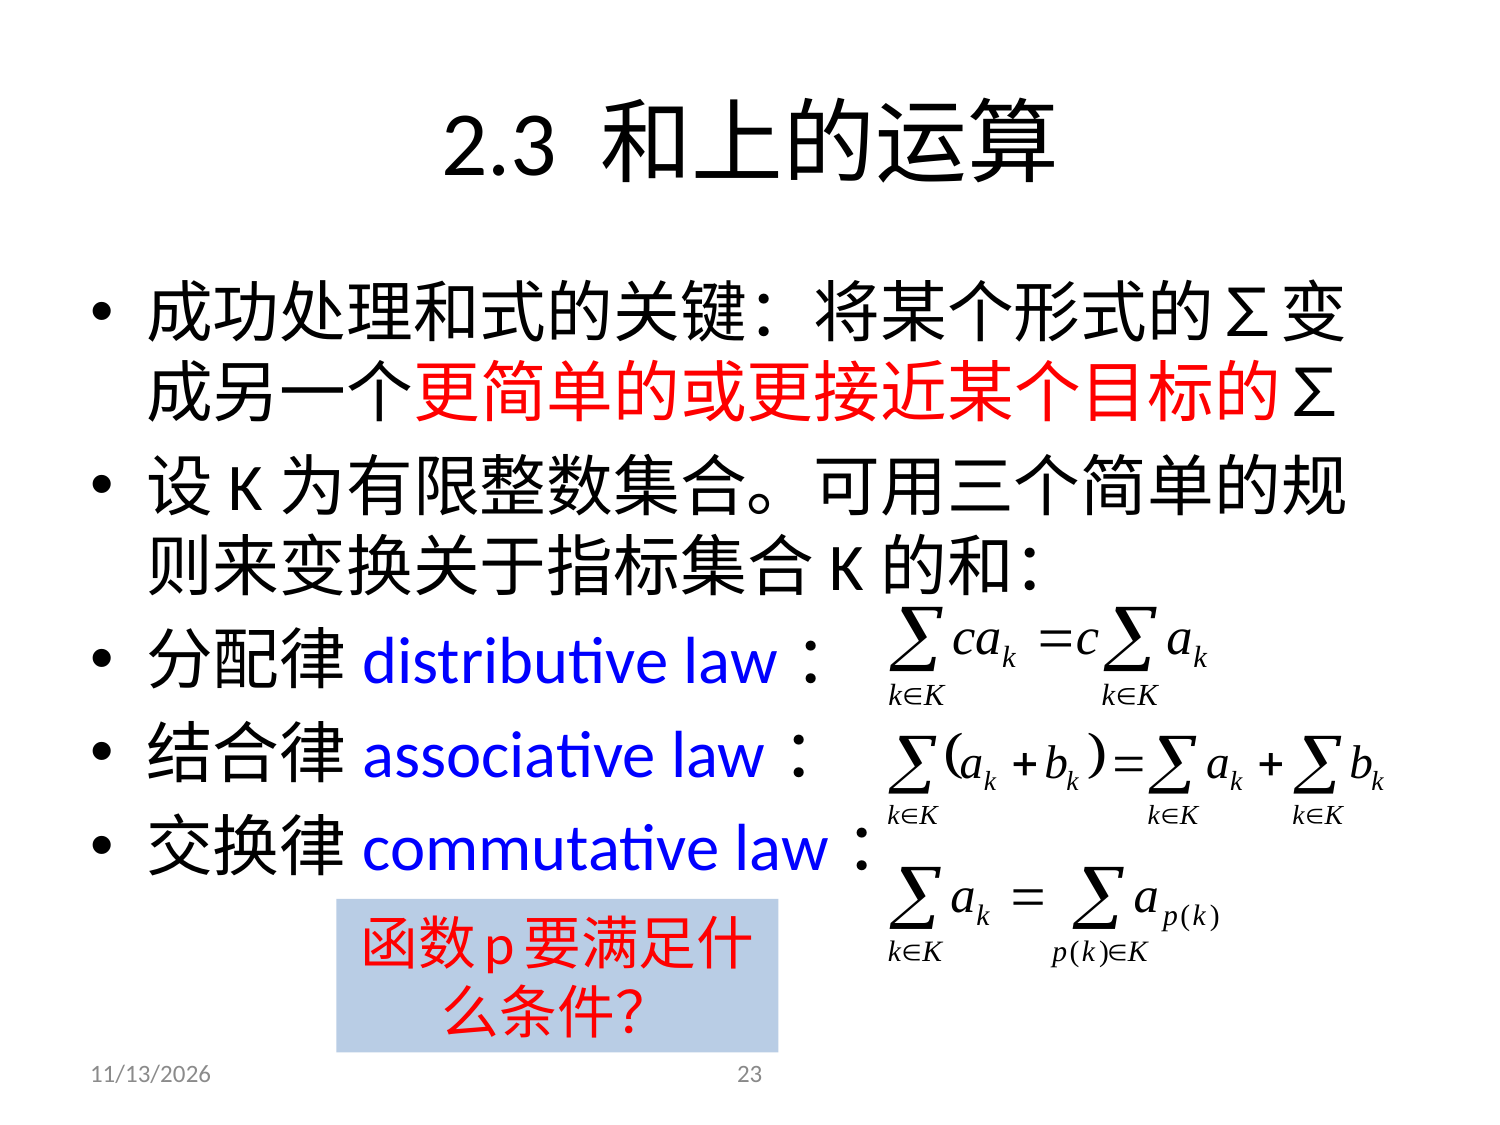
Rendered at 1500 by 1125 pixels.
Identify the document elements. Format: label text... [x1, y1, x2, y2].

text_box 函数p要满足什么条件？ [336, 898, 779, 1053]
title 2.3 和上的运算 [75, 45, 1425, 233]
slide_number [75, 1053, 425, 1103]
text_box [879, 597, 1226, 717]
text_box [879, 857, 1235, 976]
list 成功处理和式的关键：将某个形式的∑变成另一个更简单的或更接近某个目标的∑ 设K为有限整数集合。可用三个简单的规则来变换关于指标集合K的和： 分配律distributive law： 结合律associative law： 交换律commutative law： [75, 262, 1425, 533]
slide_number 23 [512, 1053, 988, 1103]
list 成功处理和式的关键：将某个形式的∑变成另一个更简单的或更接近某个目标的∑ 设K为有限整数集合。可用三个简单的规则来变换关于指标集合K的和： 分配律distributive law： 结合律associative law： 交换律commutative law： [75, 535, 1425, 1053]
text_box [879, 727, 1400, 835]
